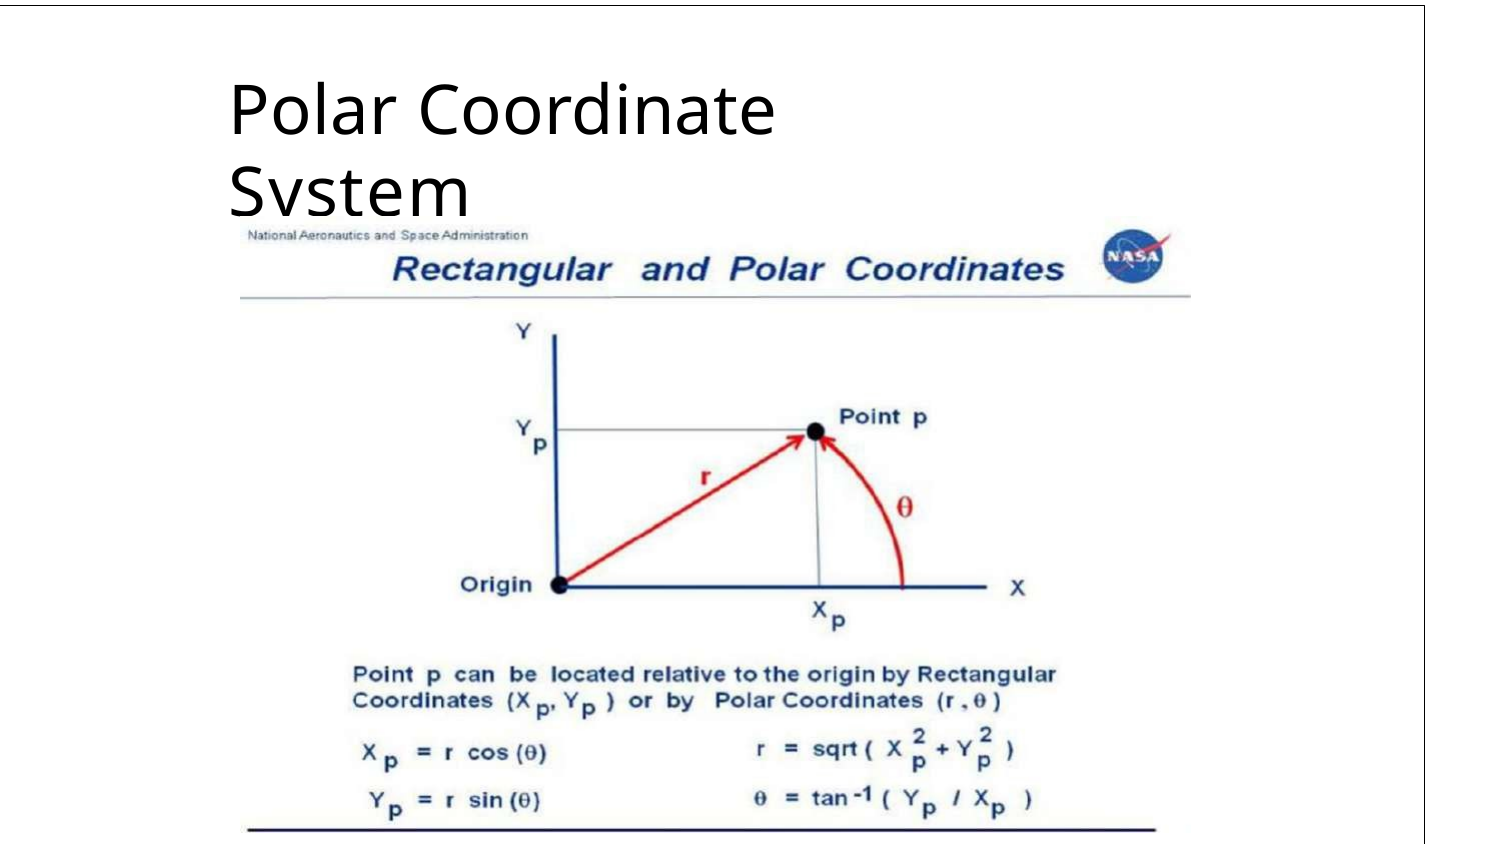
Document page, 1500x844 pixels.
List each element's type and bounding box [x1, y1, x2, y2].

text_box [0, 5, 1425, 844]
